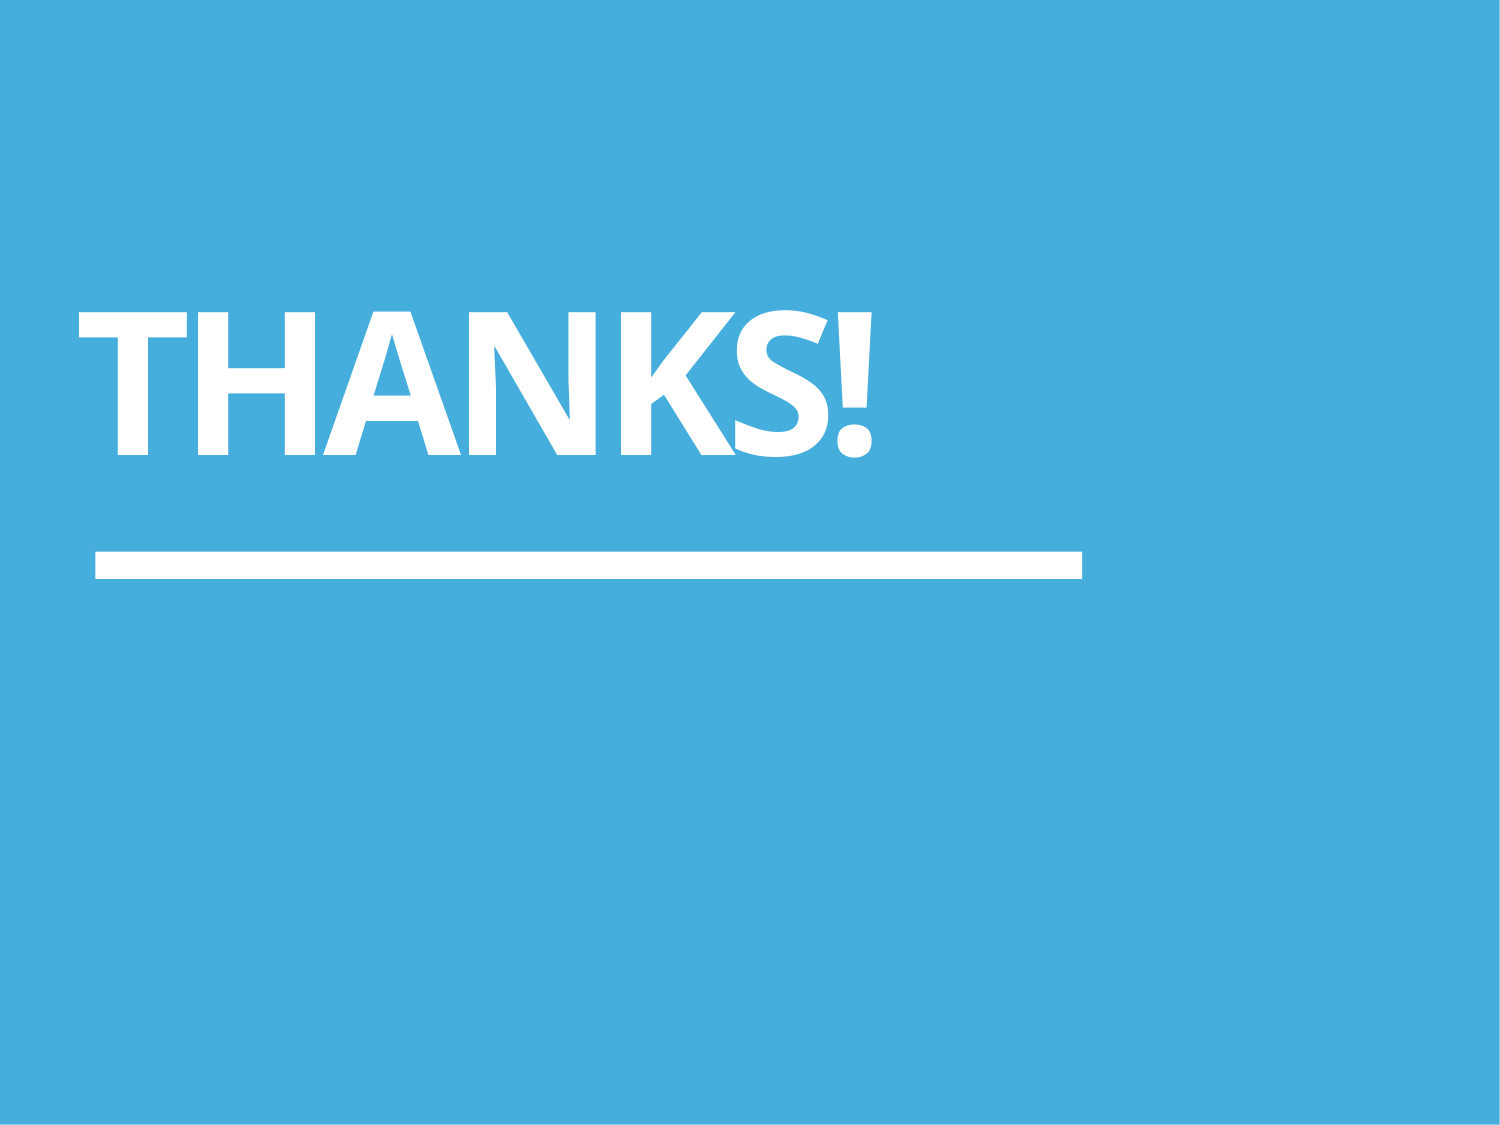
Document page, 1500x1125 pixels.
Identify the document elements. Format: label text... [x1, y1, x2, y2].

text_box THANKS! [72, 253, 1095, 735]
text_box [95, 551, 1083, 579]
